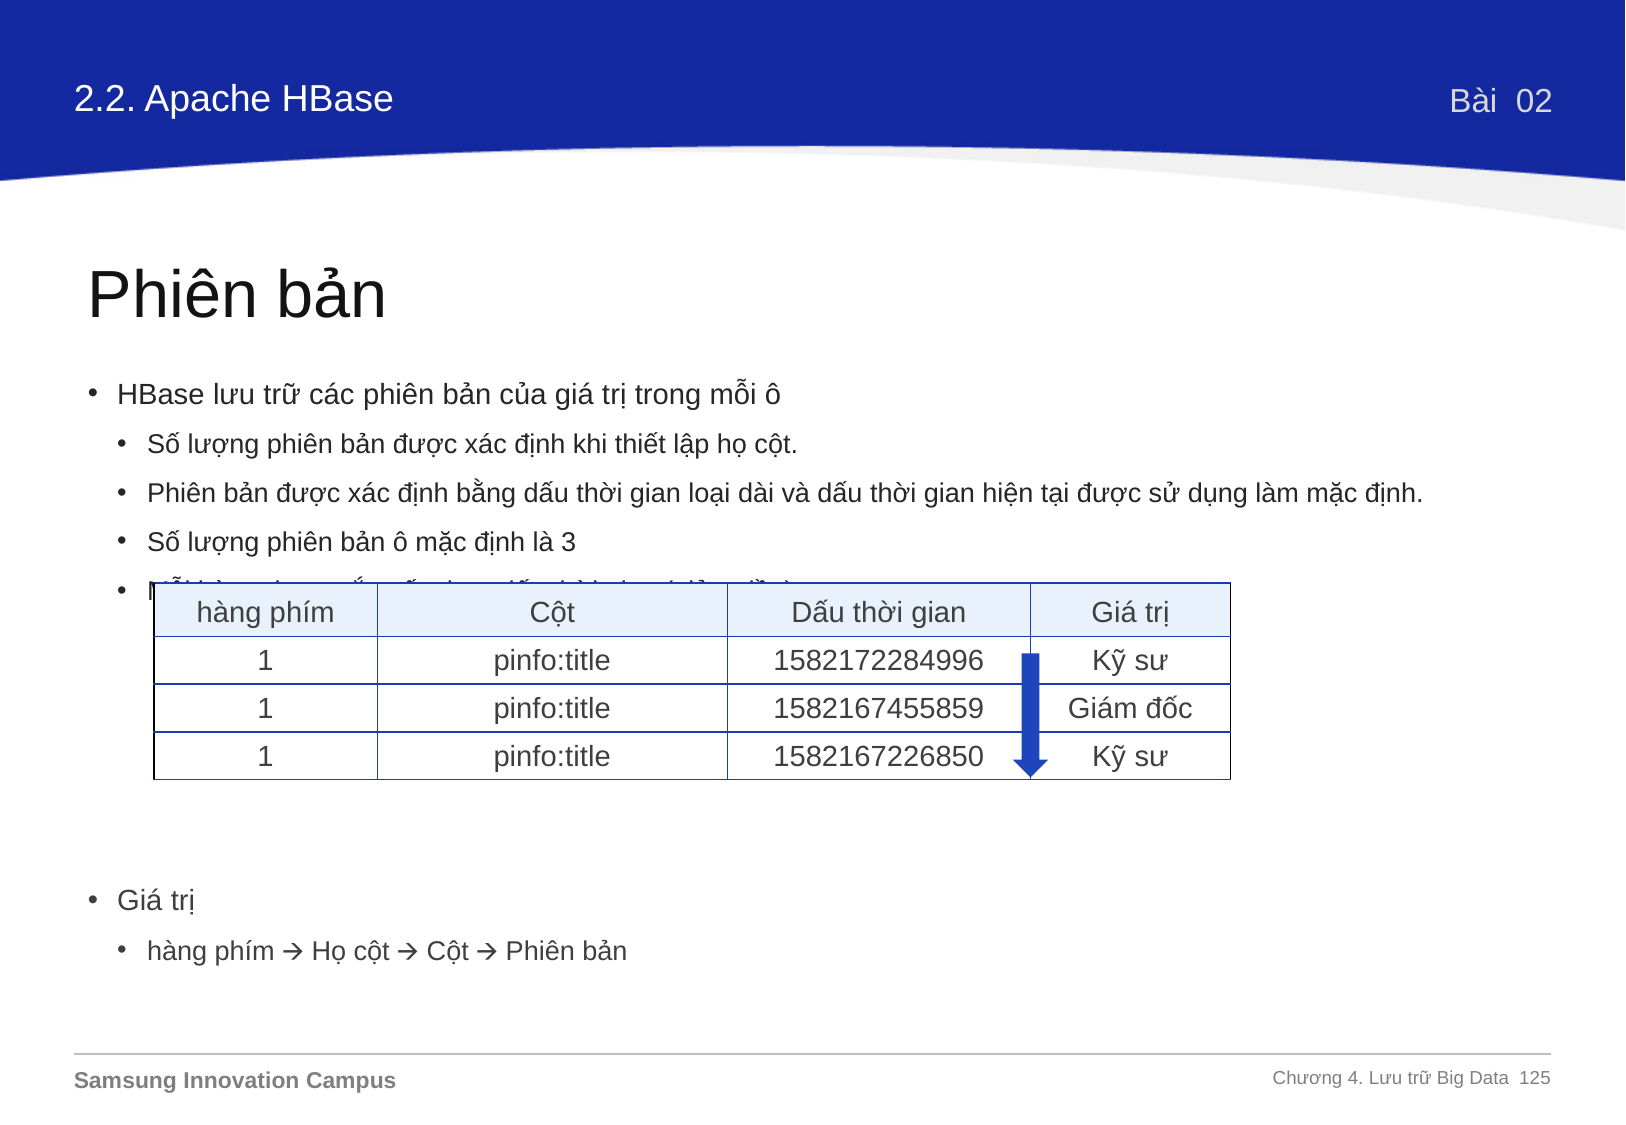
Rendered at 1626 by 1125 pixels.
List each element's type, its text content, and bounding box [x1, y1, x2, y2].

table_cell pinfo:title [378, 733, 727, 779]
table_cell Kỹ sư [1031, 733, 1230, 779]
table_header hàng phím [155, 584, 377, 636]
list HBase lưu trữ các phiên bản của giá trị trong mỗi ô Số lượng phiên bản được xác định khi thiết lập họ cột. Phiên bản được xác định bằng dấu thời gian loại dài và dấu thời gian hiện tại được sử dụng làm mặc định. Số lượng phiên bản ô mặc định là 3 Mỗi hàng được sắp xếp theo dấu thời gian (giảm dần) Giá trị hàng phím 🡪 Họ cột 🡪 Cột 🡪 Phiên bản [87, 365, 1531, 516]
table_header Giá trị [1031, 584, 1230, 636]
table_cell 1582172284996 [728, 637, 1030, 683]
table_cell pinfo:title [378, 685, 727, 731]
table_cell pinfo:title [378, 637, 727, 683]
table_cell Giám đốc [1040, 685, 1230, 731]
list Phiên bản [87, 249, 1531, 331]
list Bài 02 [1423, 79, 1554, 120]
picture [0, 0, 1625, 1125]
table_cell 1 [155, 733, 377, 779]
table_header Cột [378, 584, 727, 636]
list 2.2. Apache HBase [73, 73, 980, 119]
text_box [1012, 653, 1049, 778]
table_cell 1582167455859 [728, 685, 1021, 731]
table_cell 1 [155, 637, 377, 683]
table_cell 1 [155, 685, 377, 731]
table_header Dấu thời gian [728, 584, 1030, 636]
table_cell Kỹ sư [1031, 637, 1230, 683]
table_cell 1582167226850 [728, 733, 1030, 779]
